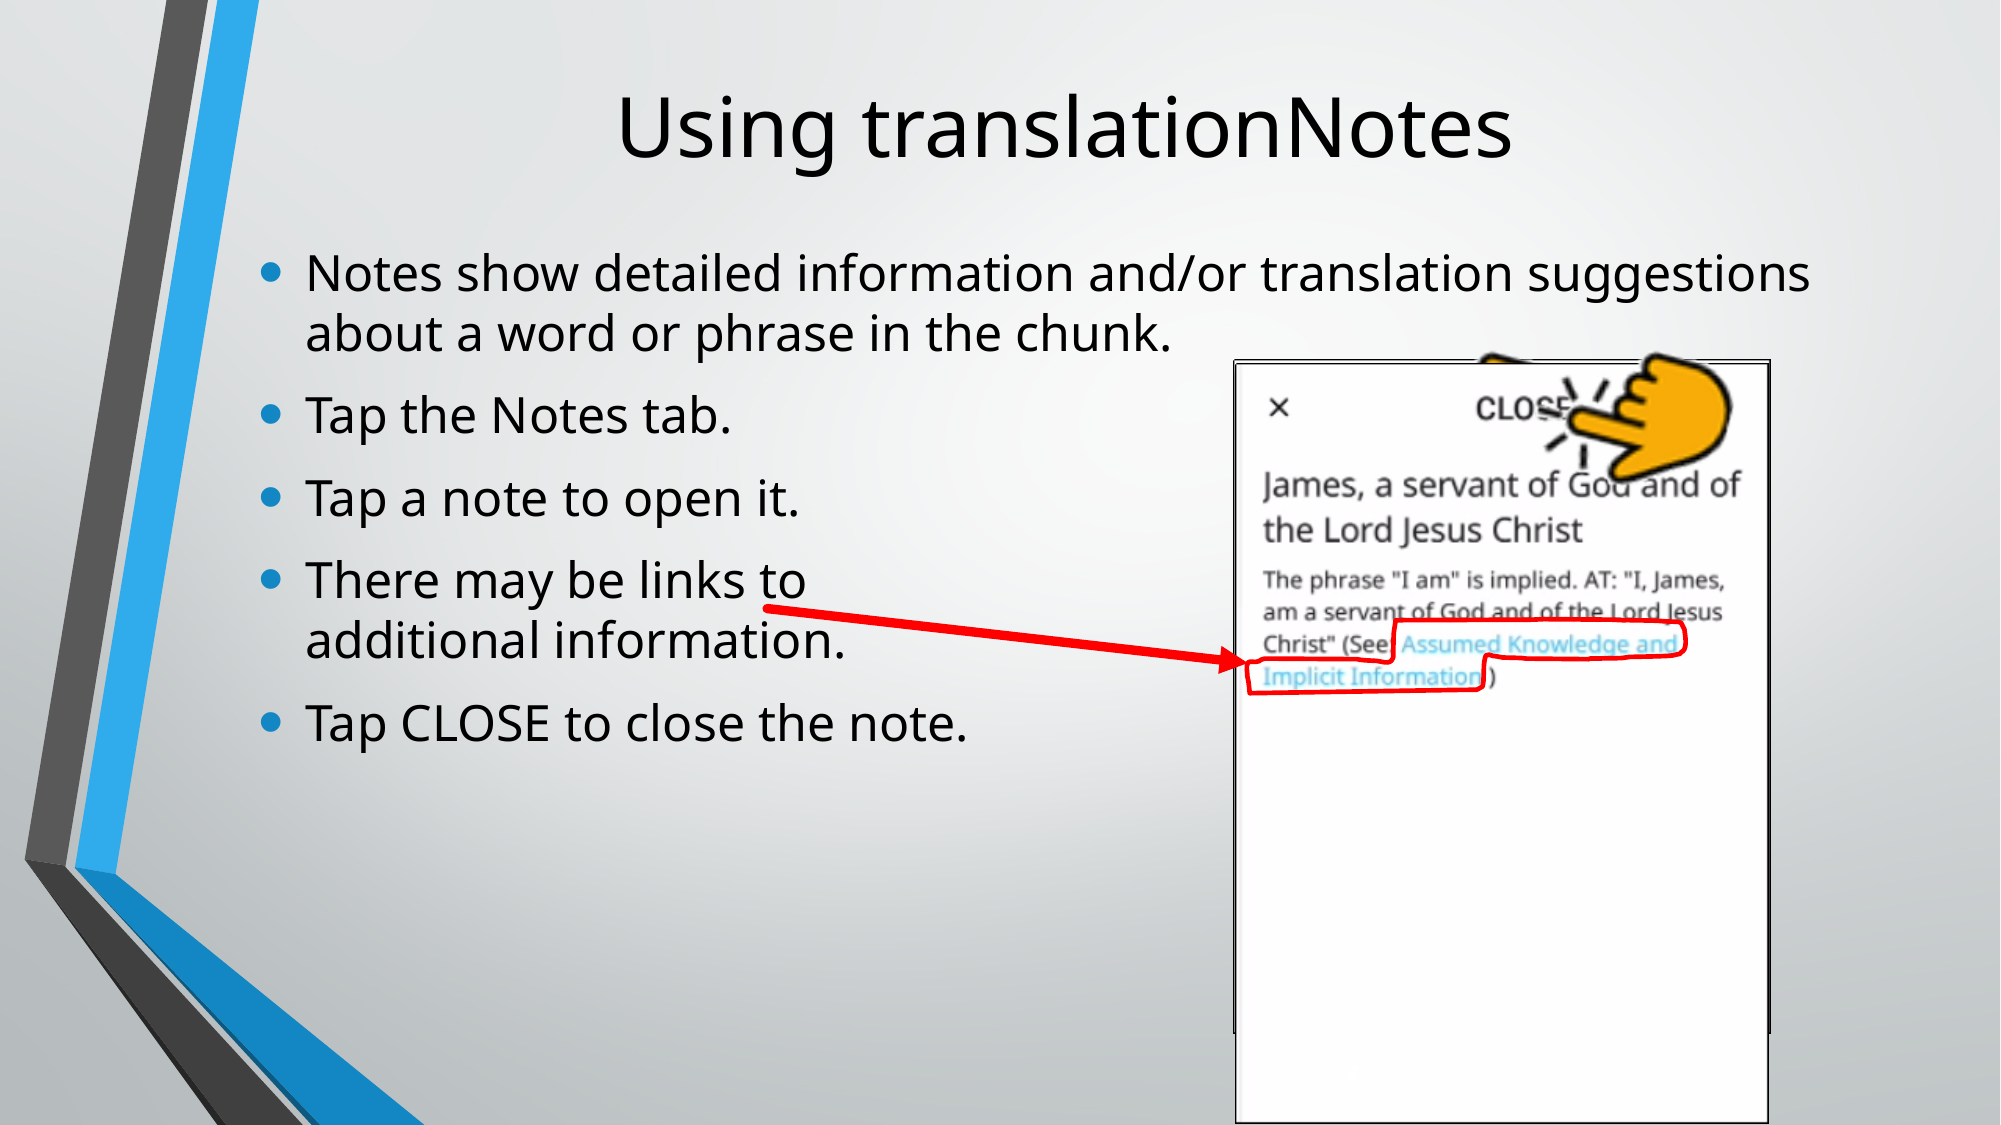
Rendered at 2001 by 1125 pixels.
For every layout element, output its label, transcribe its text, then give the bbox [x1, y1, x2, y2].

list Notes show detailed information and/or translation suggestions about a word or phrase in the chunk. Tap the Notes tab. Tap a note to open it. There may be links to additional information. Tap CLOSE to close the note. [243, 233, 1887, 950]
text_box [766, 608, 1686, 694]
picture [1233, 303, 1772, 1125]
title Using translationNotes [243, 50, 1887, 198]
